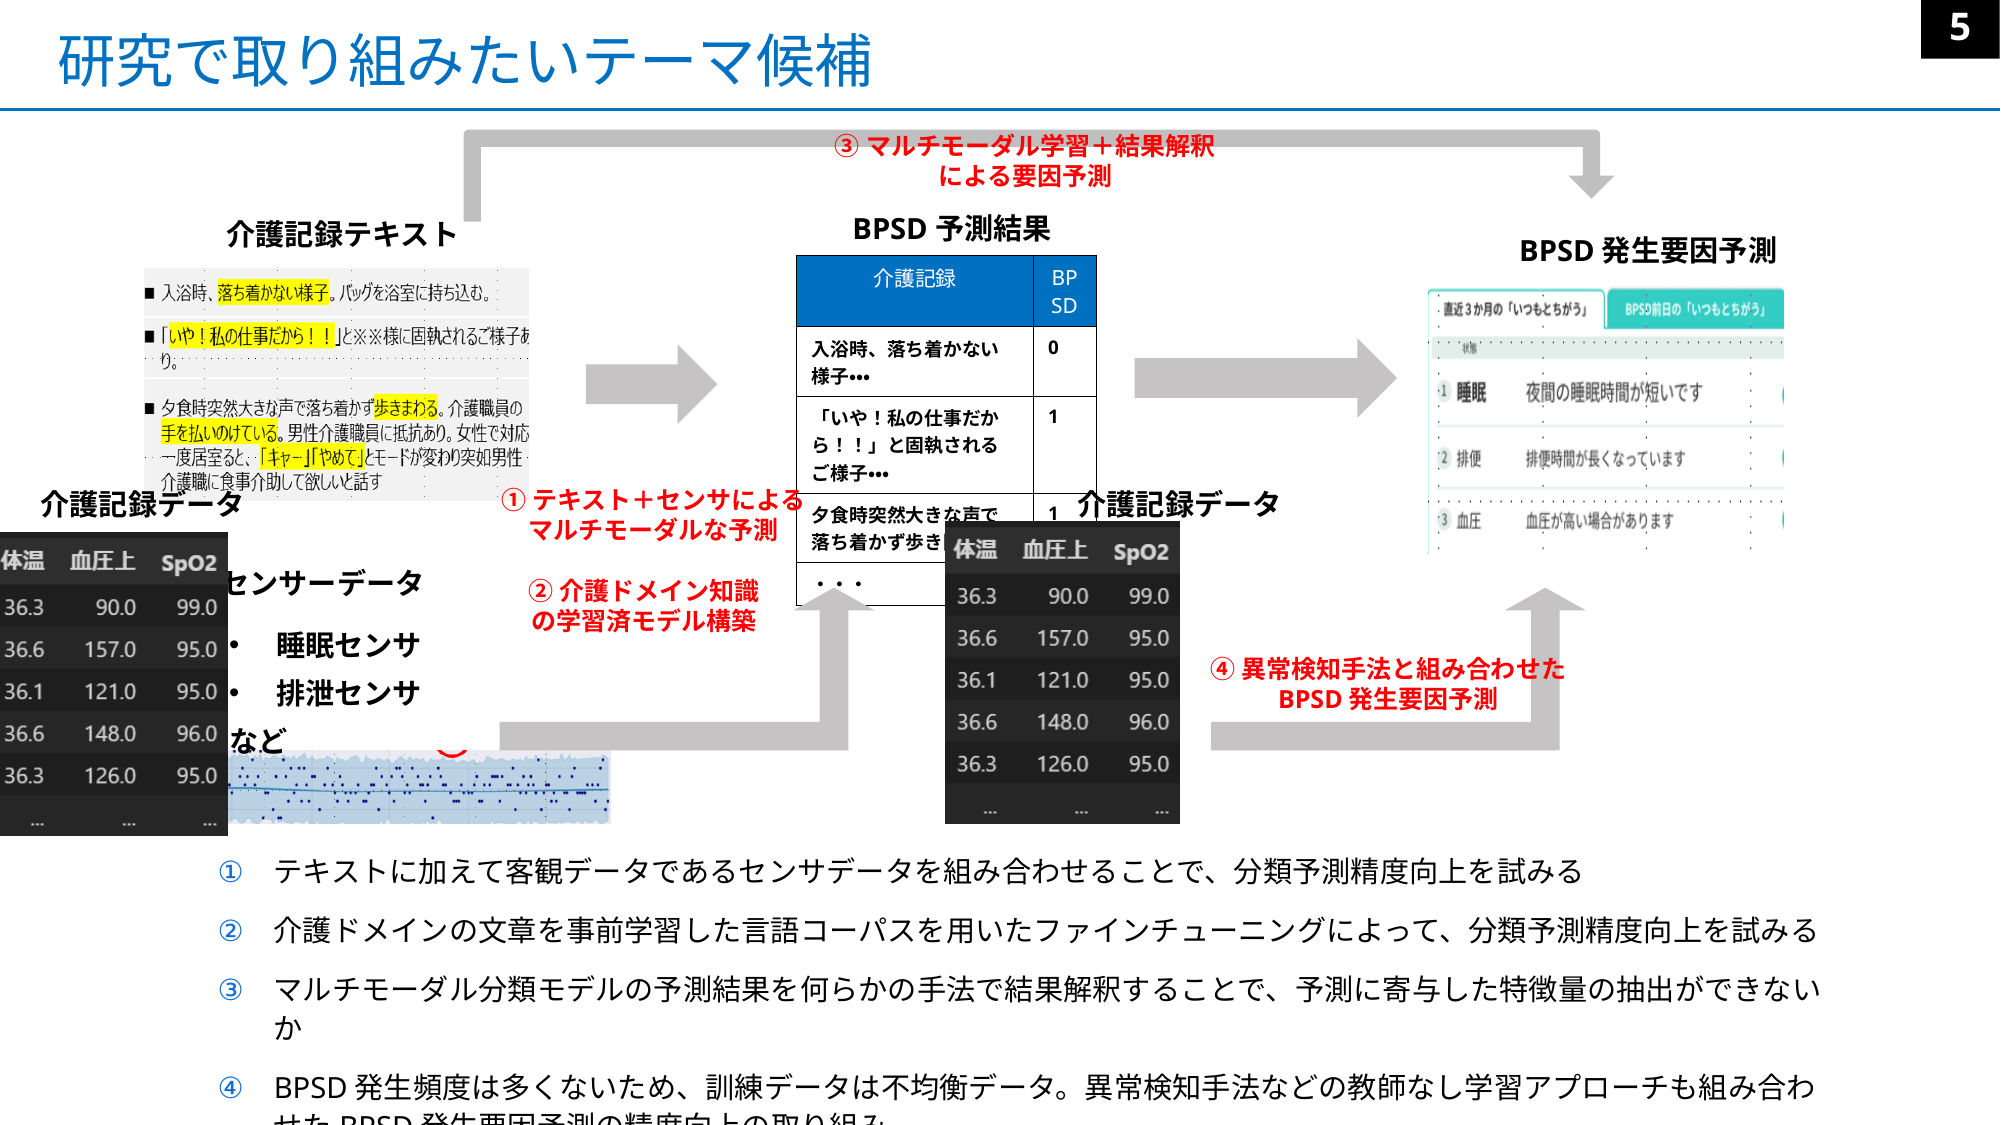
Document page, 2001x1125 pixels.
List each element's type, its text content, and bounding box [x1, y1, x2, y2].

text_box [1211, 721, 1560, 751]
text_box テキストに加えて客観データであるセンサデータを組み合わせることで、分類予測精度向上を試みる 介護ドメインの文章を事前学習した言語コーパスを用いたファインチューニングによって、分類予測精度向上を試みる マルチモーダル分類モデルの予測結果を何らかの手法で結果解釈することで、予測に寄与した特徴量の抽出ができないか BPSD発生頻度は多くないため、訓練データは不均衡データ。異常検知手法などの教師なし学習アプローチも組み合わせたBPSD発生要因予測の精度向上の取り組み [202, 842, 1849, 1125]
table_cell 「いや！私の仕事だから！！」と固執されるご様子・・・ [797, 397, 1033, 493]
table_cell 0 [1034, 327, 1096, 396]
text_box [1243, 128, 1618, 201]
text_box BPSD予測結果 [837, 199, 1067, 254]
text_box [1134, 338, 1398, 418]
text_box ④異常検知手法と組み合わせた BPSD発生要因予測 [1180, 645, 1606, 721]
text_box [462, 128, 808, 223]
picture [0, 532, 611, 836]
text_box 介護記録データ [1062, 475, 1297, 529]
text_box ①テキスト＋センサによる マルチモーダルな予測 [486, 477, 821, 552]
text_box ③マルチモーダル学習＋結果解釈による要因予測 [808, 123, 1243, 198]
table_header 介護記録 [797, 256, 1033, 326]
table_cell 1 [1034, 397, 1096, 493]
text_box 介護記録テキスト [211, 205, 475, 259]
table_cell 夕食時突然大きな声で落ち着かず歩き回る・・・ [797, 494, 1033, 562]
picture [945, 521, 1180, 824]
text_box ②介護ドメイン知識 の学習済モデル構築 [513, 567, 775, 643]
text_box [499, 587, 875, 751]
picture [142, 268, 529, 501]
table_cell ・・・ [797, 563, 945, 605]
text_box [1504, 587, 1587, 645]
text_box BPSD発生要因予測 [1504, 221, 1793, 276]
table_header BPSD [1034, 256, 1096, 326]
title 研究で取り組みたいテーマ候補 [57, 19, 1947, 109]
table_cell 入浴時、落ち着かない様子・・・ [797, 327, 1033, 396]
text_box 介護記録データ [25, 475, 260, 529]
picture [1428, 281, 1784, 554]
text_box センサーデータ [228, 554, 440, 608]
table_cell 1 [1034, 494, 1062, 521]
text_box [585, 344, 718, 425]
text_box 睡眠センサ 排泄センサ など [228, 616, 437, 750]
